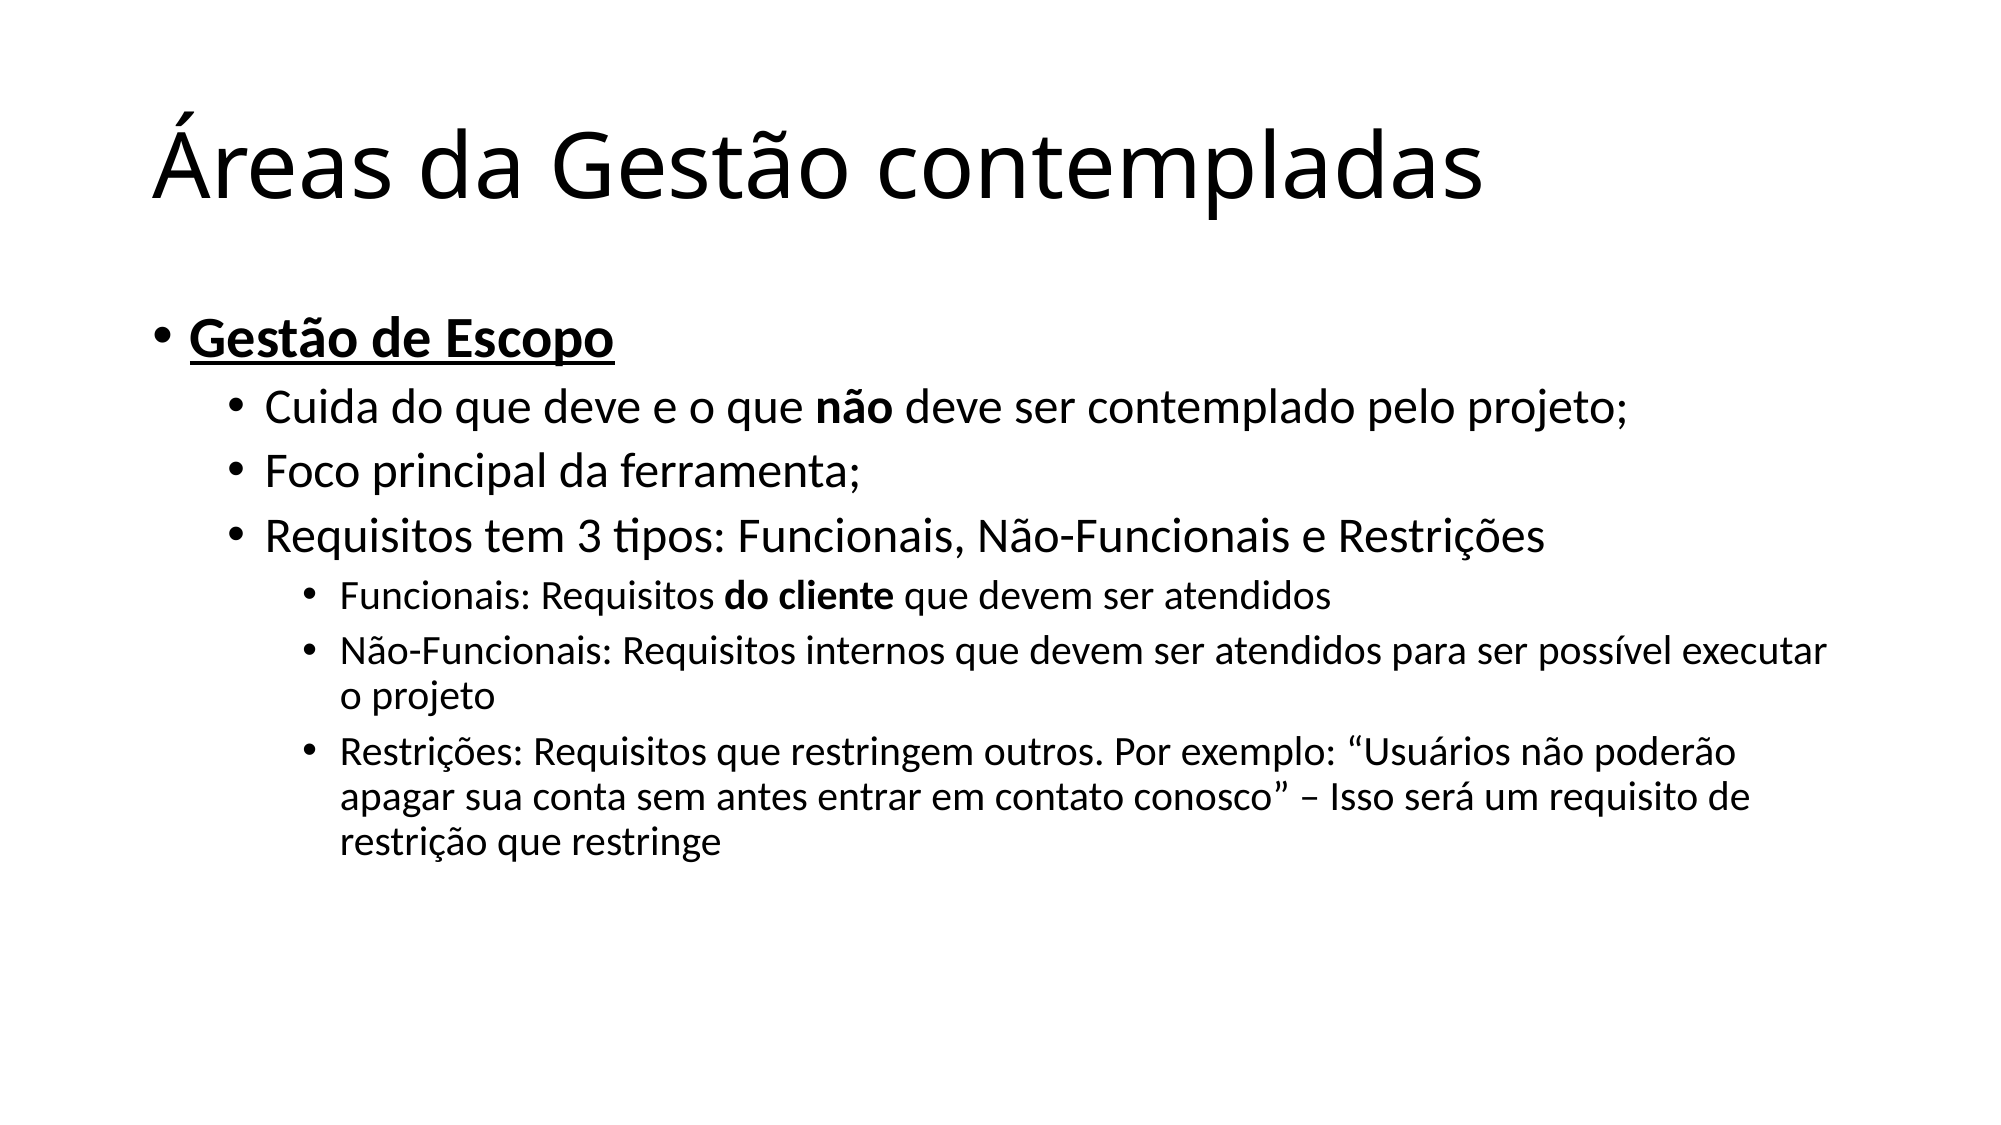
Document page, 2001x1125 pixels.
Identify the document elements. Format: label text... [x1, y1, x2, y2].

title Áreas da Gestão contempladas [137, 59, 1863, 278]
list Gestão de Escopo Cuida do que deve e o que não deve ser contemplado pelo projeto; Foco principal da ferramenta; Requisitos tem 3 tipos: Funcionais, Não-Funcionais e Restrições Funcionais: Requisitos do cliente que devem ser atendidos Não-Funcionais: Requisitos internos que devem ser atendidos para ser possível executar o projeto Restrições: Requisitos que restringem outros. Por exemplo: “Usuários não poderão apagar sua conta sem antes entrar em contato conosco” – Isso será um requisito de restrição que restringe [137, 299, 1863, 1014]
